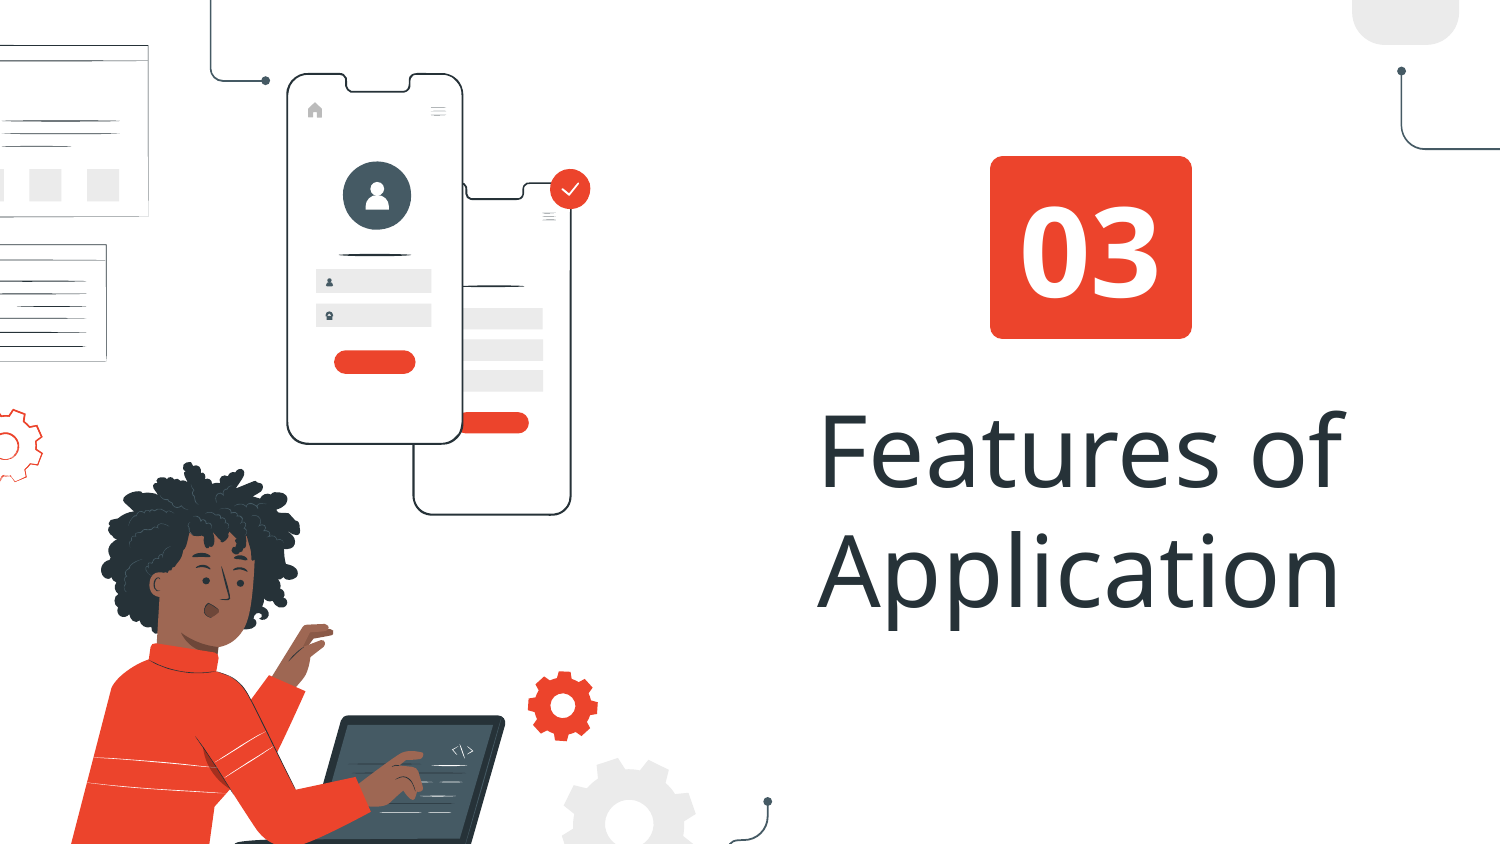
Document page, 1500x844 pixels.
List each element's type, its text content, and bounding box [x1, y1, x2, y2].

title Features of Application [697, 372, 1464, 663]
title 03 [990, 156, 1192, 339]
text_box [68, 461, 598, 844]
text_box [209, 0, 591, 516]
